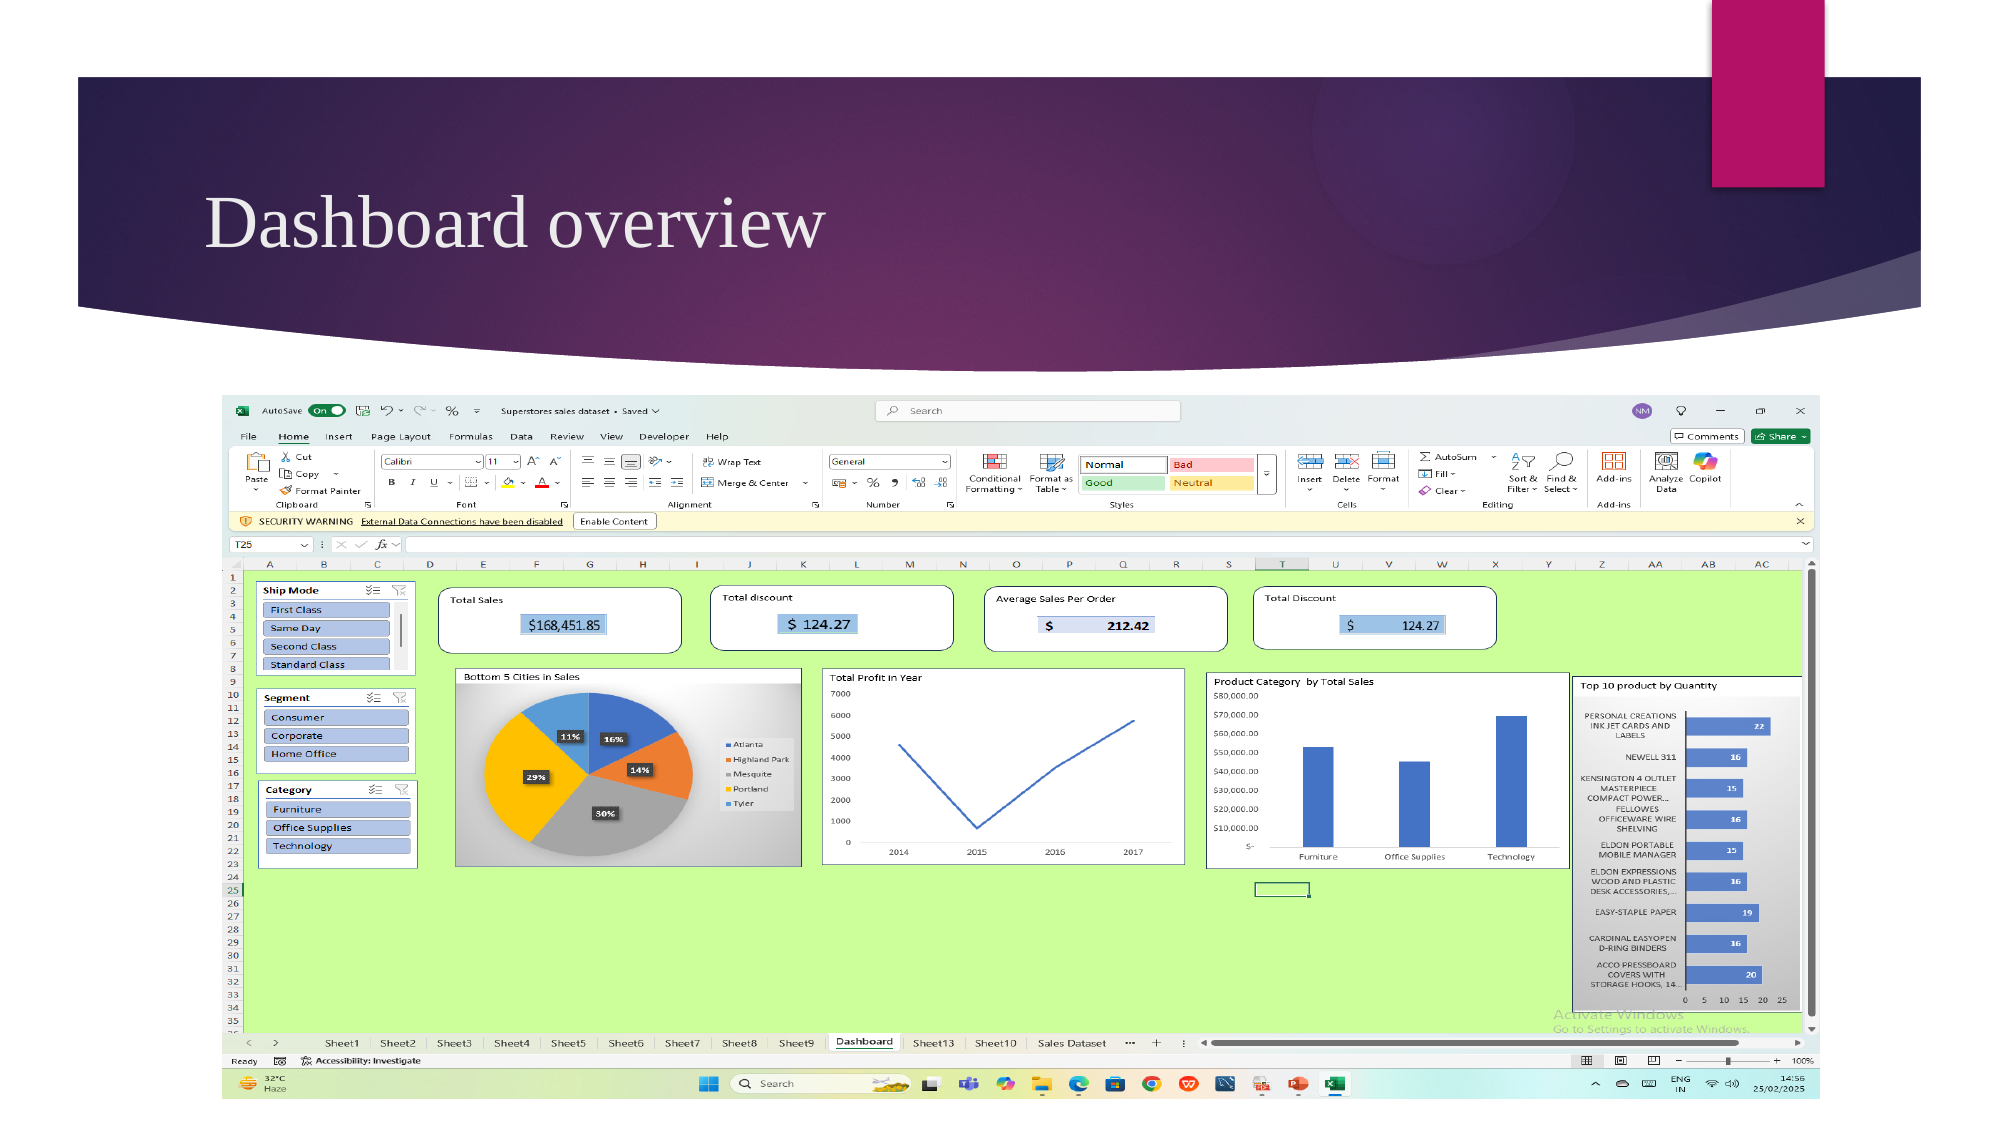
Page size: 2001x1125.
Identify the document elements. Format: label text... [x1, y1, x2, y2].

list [222, 394, 1820, 1099]
title Dashboard overview [189, 159, 1627, 276]
